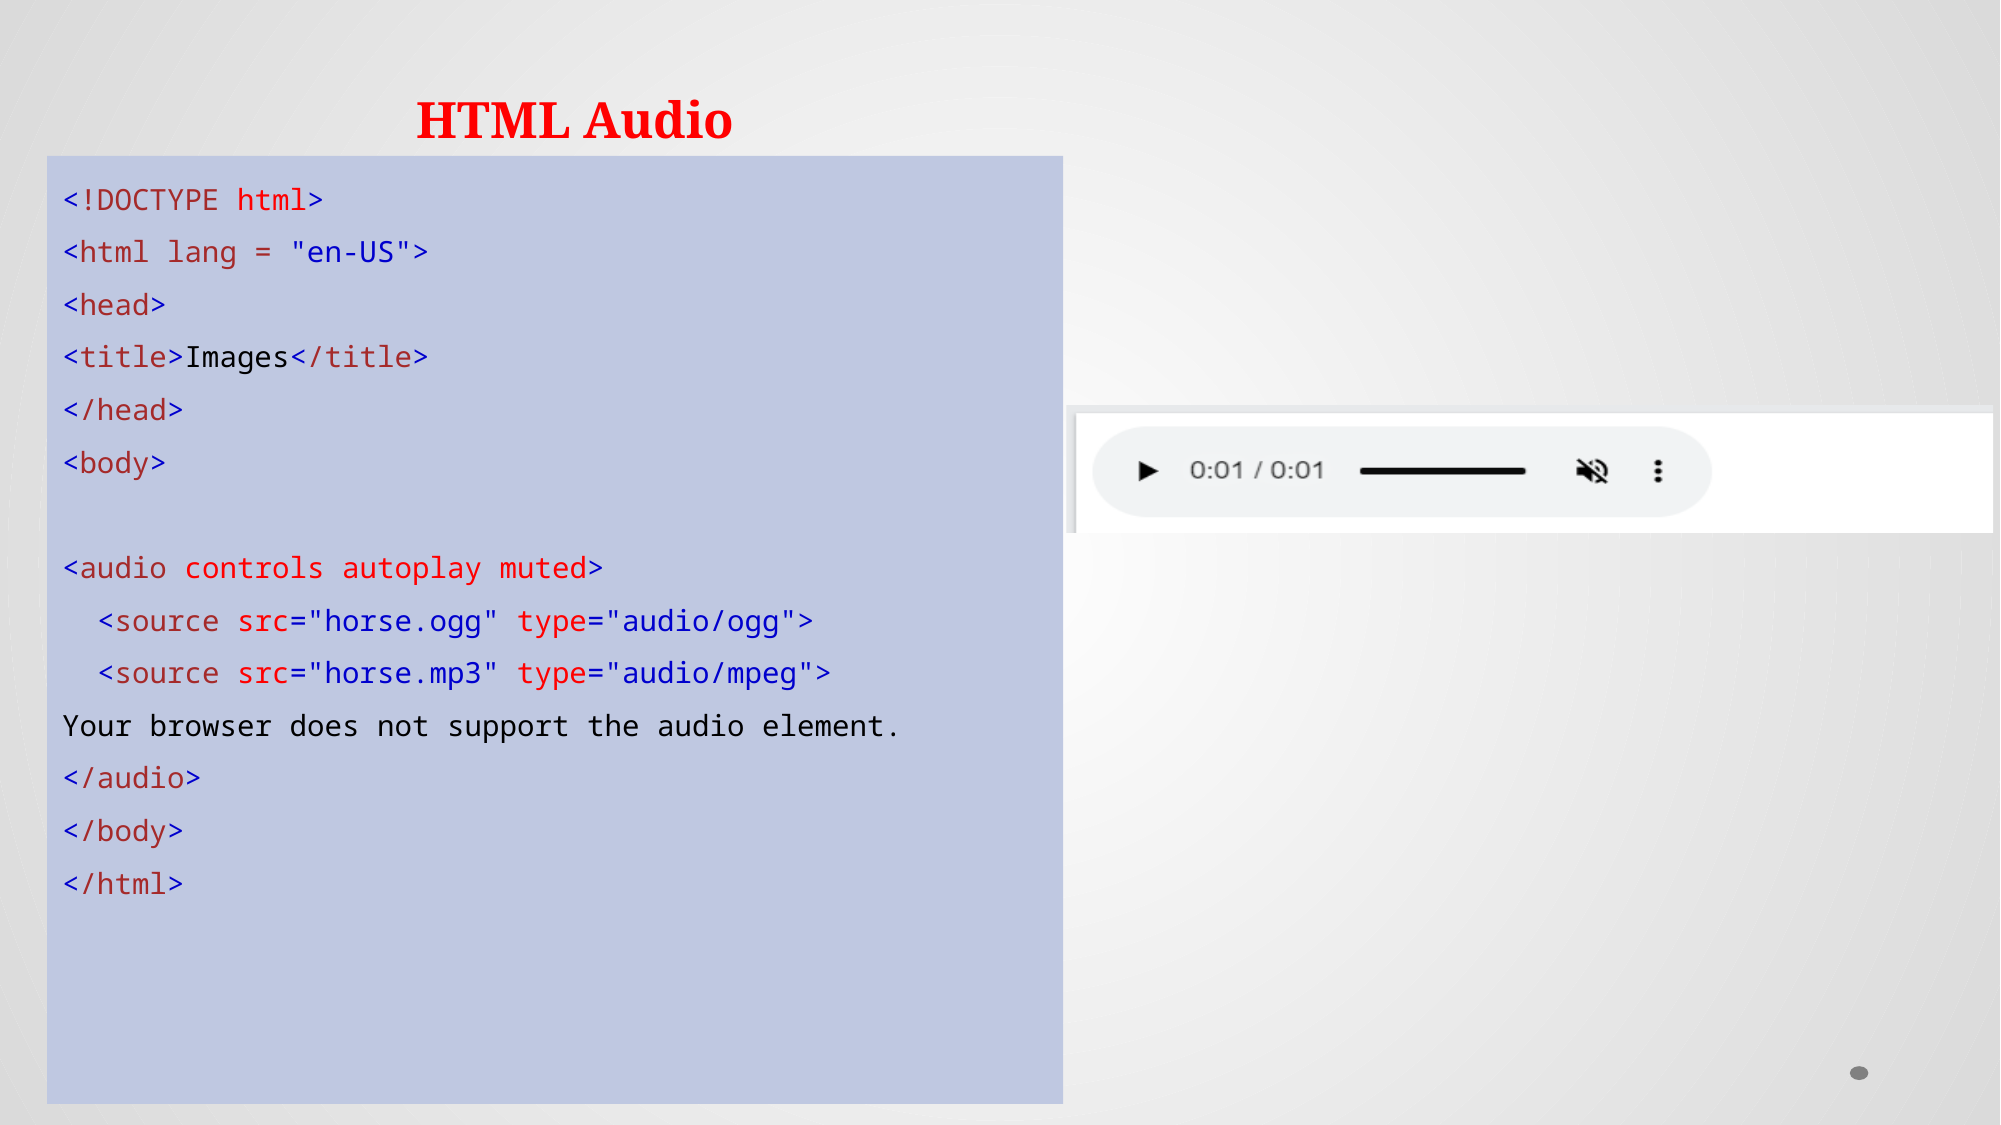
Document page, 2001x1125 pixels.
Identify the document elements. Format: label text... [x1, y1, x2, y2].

picture [1066, 405, 1994, 534]
list <!DOCTYPE html> <html lang = "en-US"> <head> <title>Images</title> </head> <body> <audio controls autoplay muted> <source src="horse.ogg" type="audio/ogg"> <source src="horse.mp3" type="audio/mpeg"> Your browser does not support the audio element. </audio> </body> </html> [47, 155, 1064, 1104]
title HTML Audio [187, 49, 965, 155]
